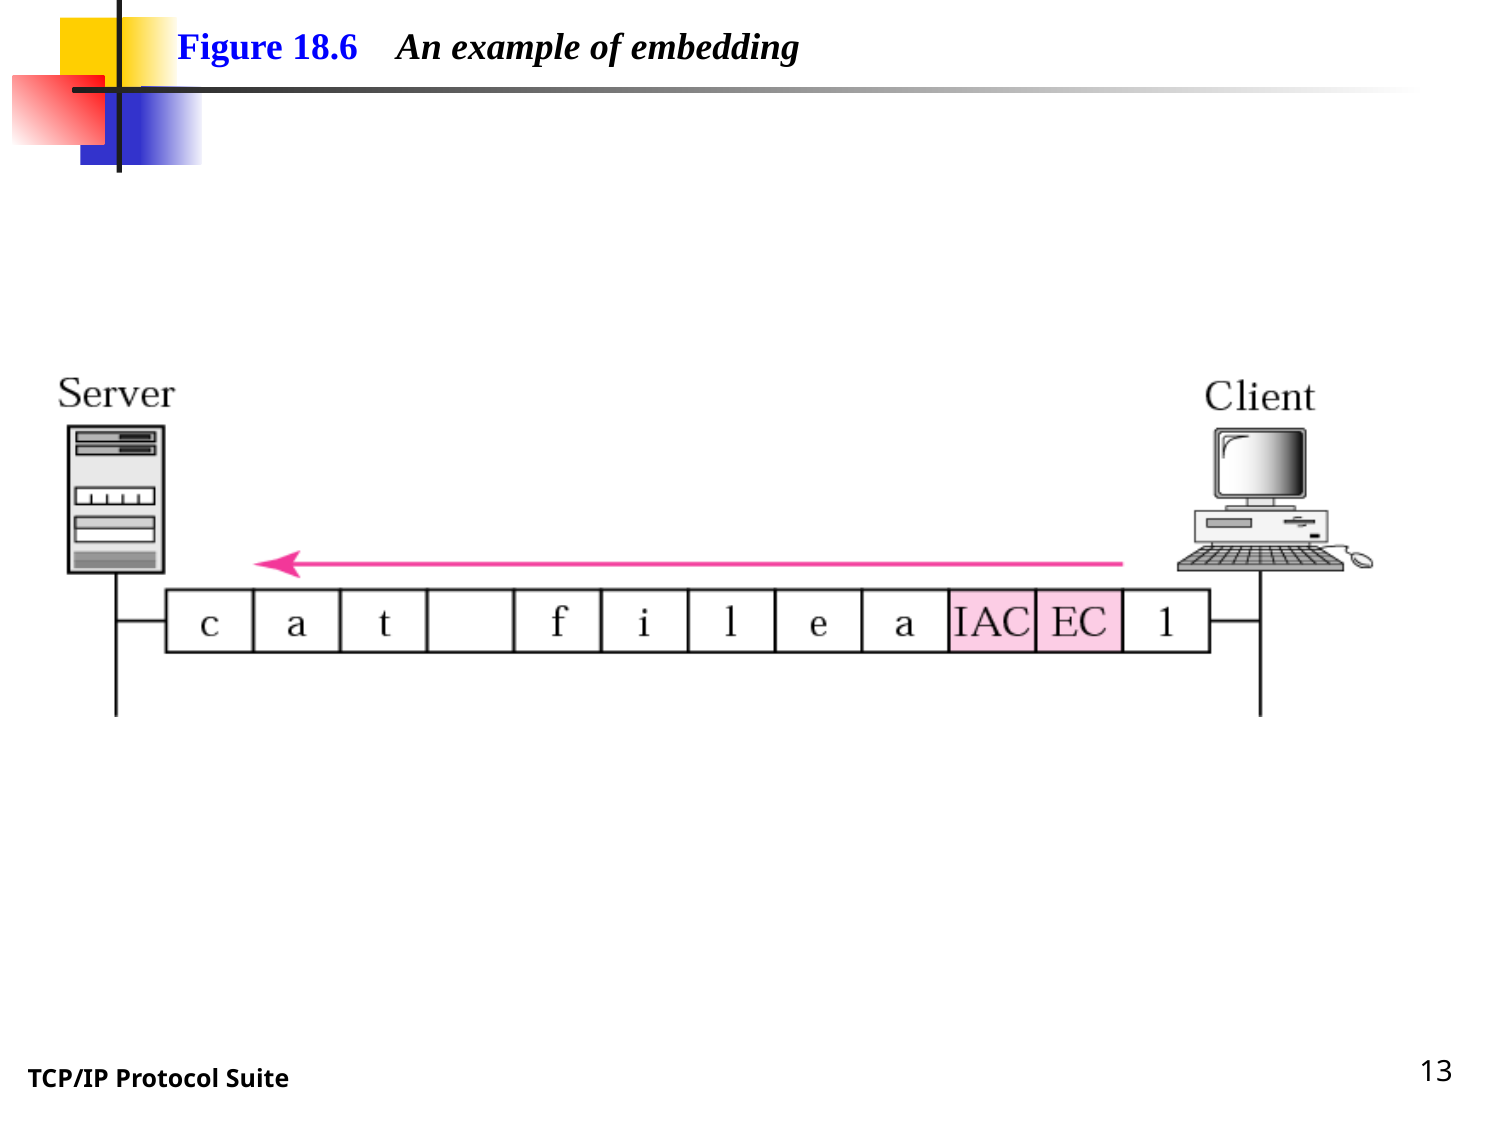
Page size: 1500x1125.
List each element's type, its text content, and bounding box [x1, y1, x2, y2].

footer TCP/IP Protocol Suite [12, 1024, 488, 1101]
text_box [141, 93, 202, 165]
text_box [116, 0, 122, 87]
text_box Figure 18.6 An example of embedding [162, 14, 1100, 75]
text_box [122, 93, 141, 165]
text_box [116, 93, 122, 173]
text_box [72, 87, 1423, 93]
slide_number 13 [1154, 1023, 1468, 1100]
picture [56, 370, 1376, 717]
text_box [12, 75, 105, 145]
text_box [122, 17, 177, 86]
text_box [60, 17, 116, 86]
text_box [80, 93, 116, 165]
